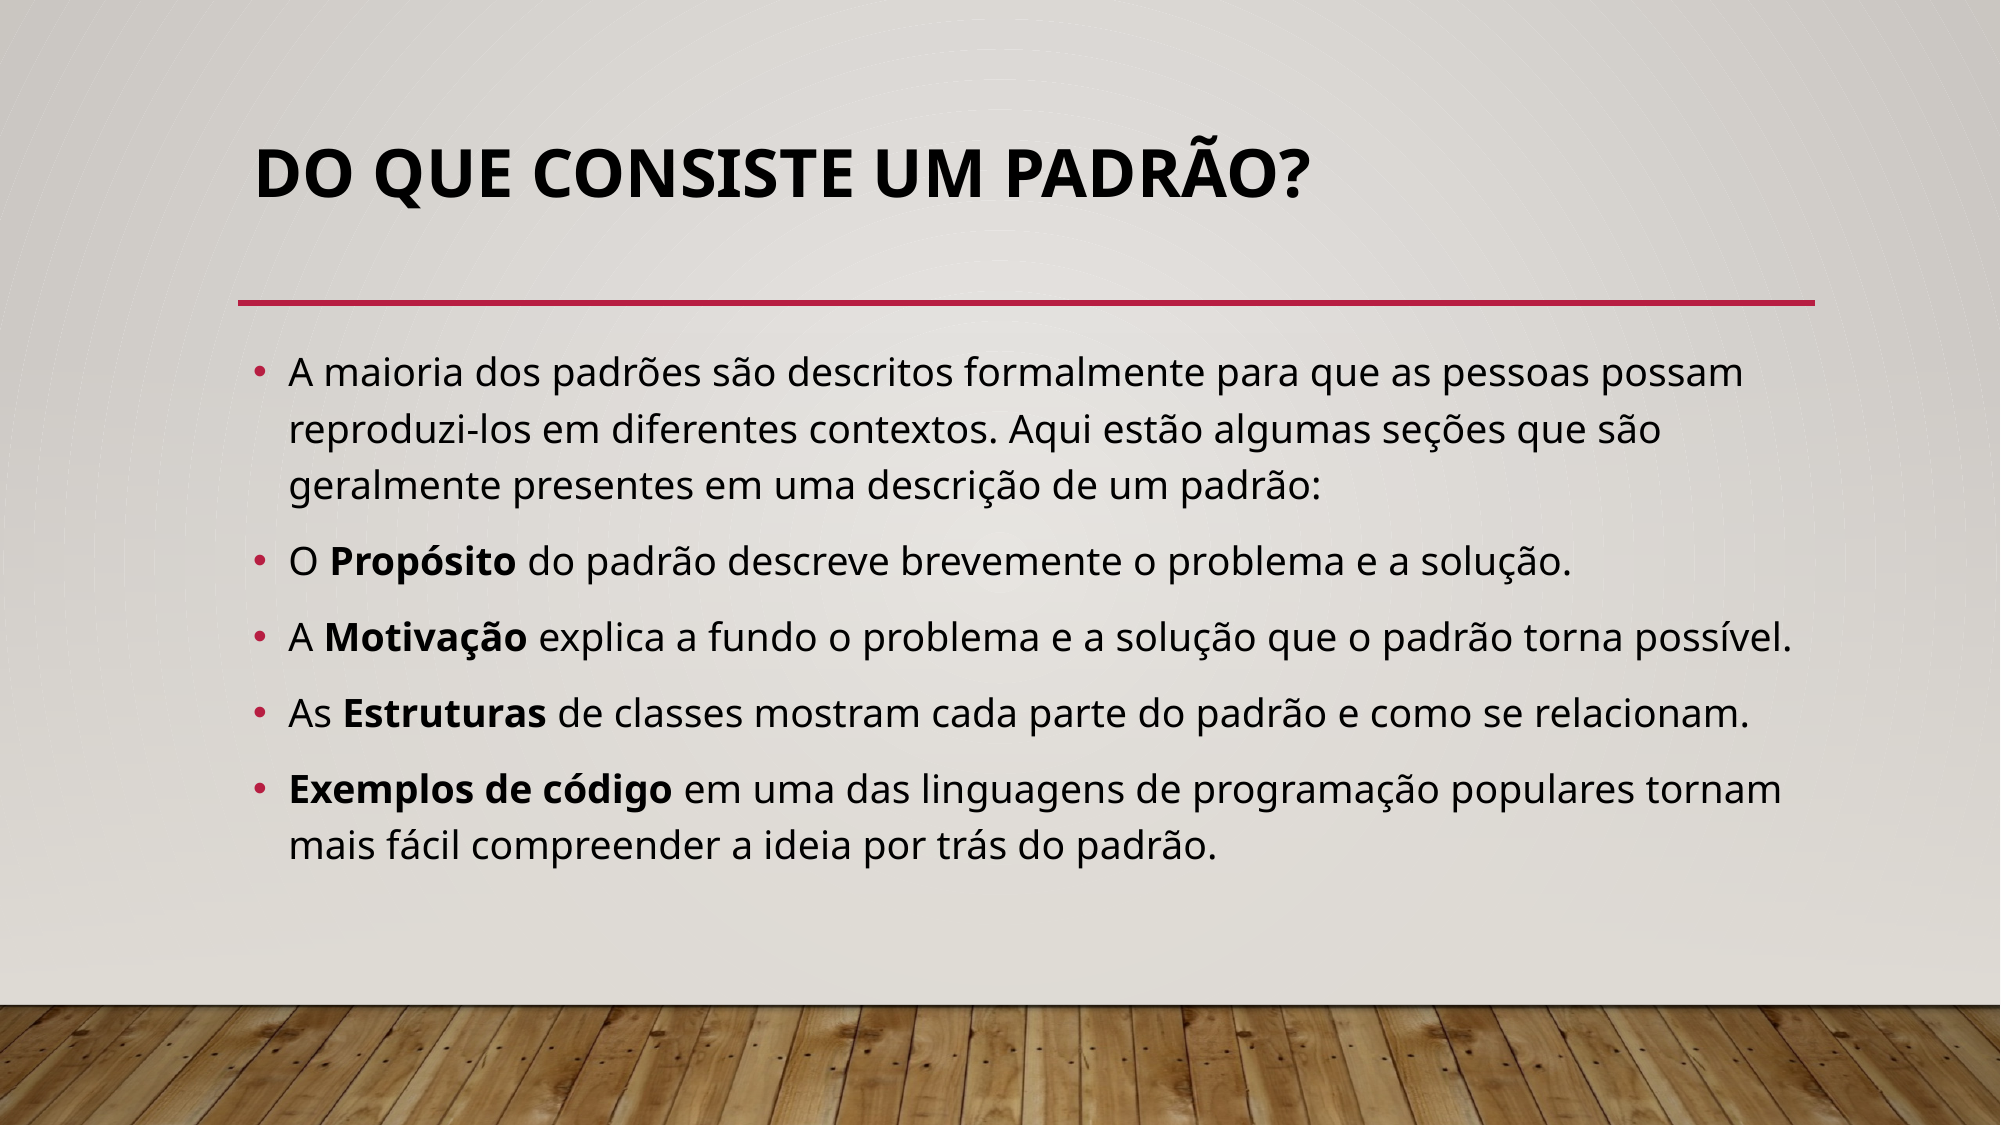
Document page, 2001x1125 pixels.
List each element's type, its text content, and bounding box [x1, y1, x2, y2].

picture [0, 1005, 2000, 1125]
list A maioria dos padrões são descritos formalmente para que as pessoas possam reproduzi-los em diferentes contextos. Aqui estão algumas seções que são geralmente presentes em uma descrição de um padrão: O Propósito do padrão descreve brevemente o problema e a solução. A Motivação explica a fundo o problema e a solução que o padrão torna possível. As Estruturas de classes mostram cada parte do padrão e como se relacionam. Exemplos de código em uma das linguagens de programação populares tornam mais fácil compreender a ideia por trás do padrão. [238, 330, 1814, 897]
title Do que consiste um padrão? [238, 131, 1814, 305]
